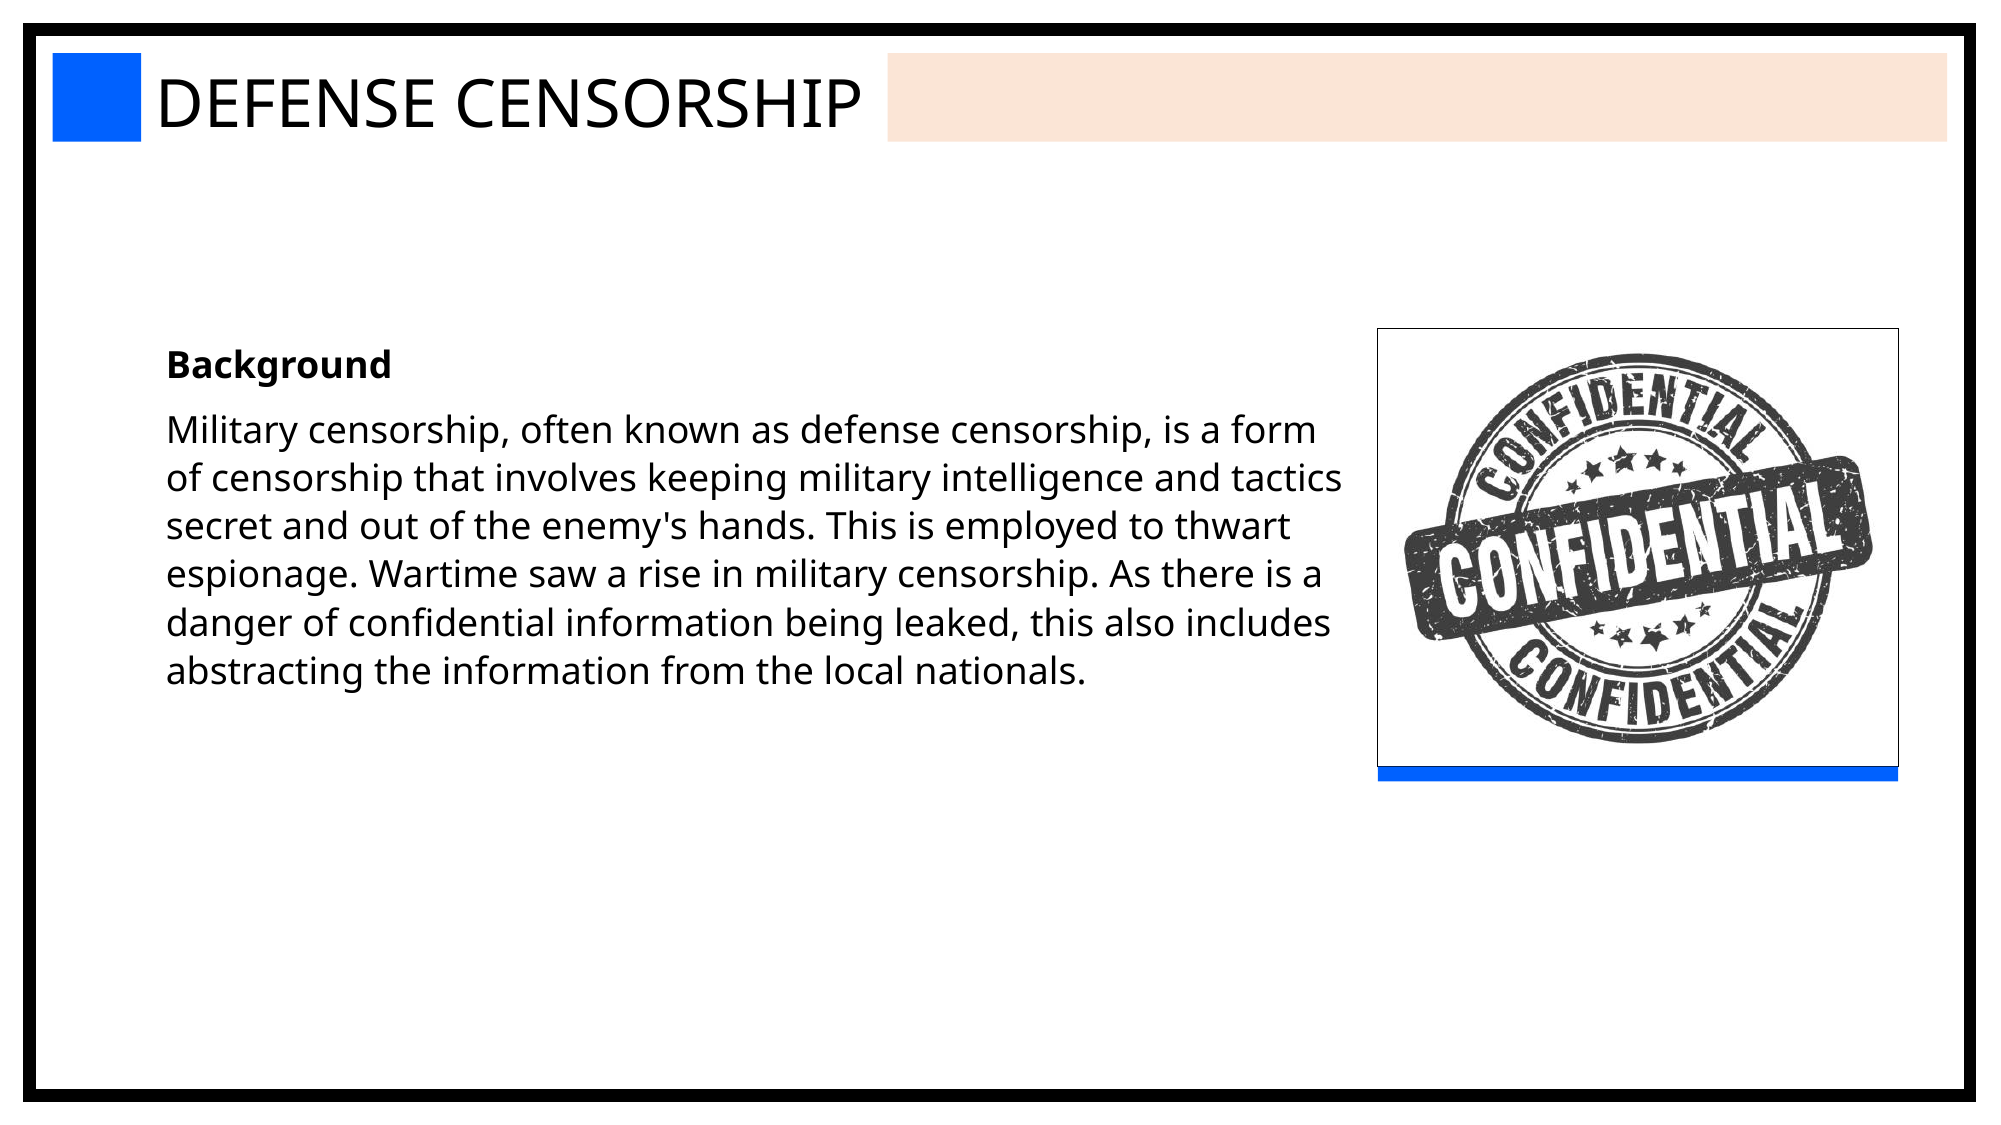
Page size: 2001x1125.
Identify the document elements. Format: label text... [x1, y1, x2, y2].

text_box [1377, 767, 1899, 782]
text_box DEFENSE CENSORSHIP [141, 53, 1085, 148]
text_box [887, 52, 1948, 143]
text_box Background Military censorship, often known as defense censorship, is a form of censorship that involves keeping military intelligence and tactics secret and out of the enemy's hands. This is employed to thwart espionage. Wartime saw a rise in military censorship. As there is a danger of confidential information being leaked, this also includes abstracting the information from the local nationals. [151, 330, 1377, 699]
picture [1377, 328, 1899, 767]
text_box [29, 28, 1971, 1096]
text_box [52, 52, 142, 143]
